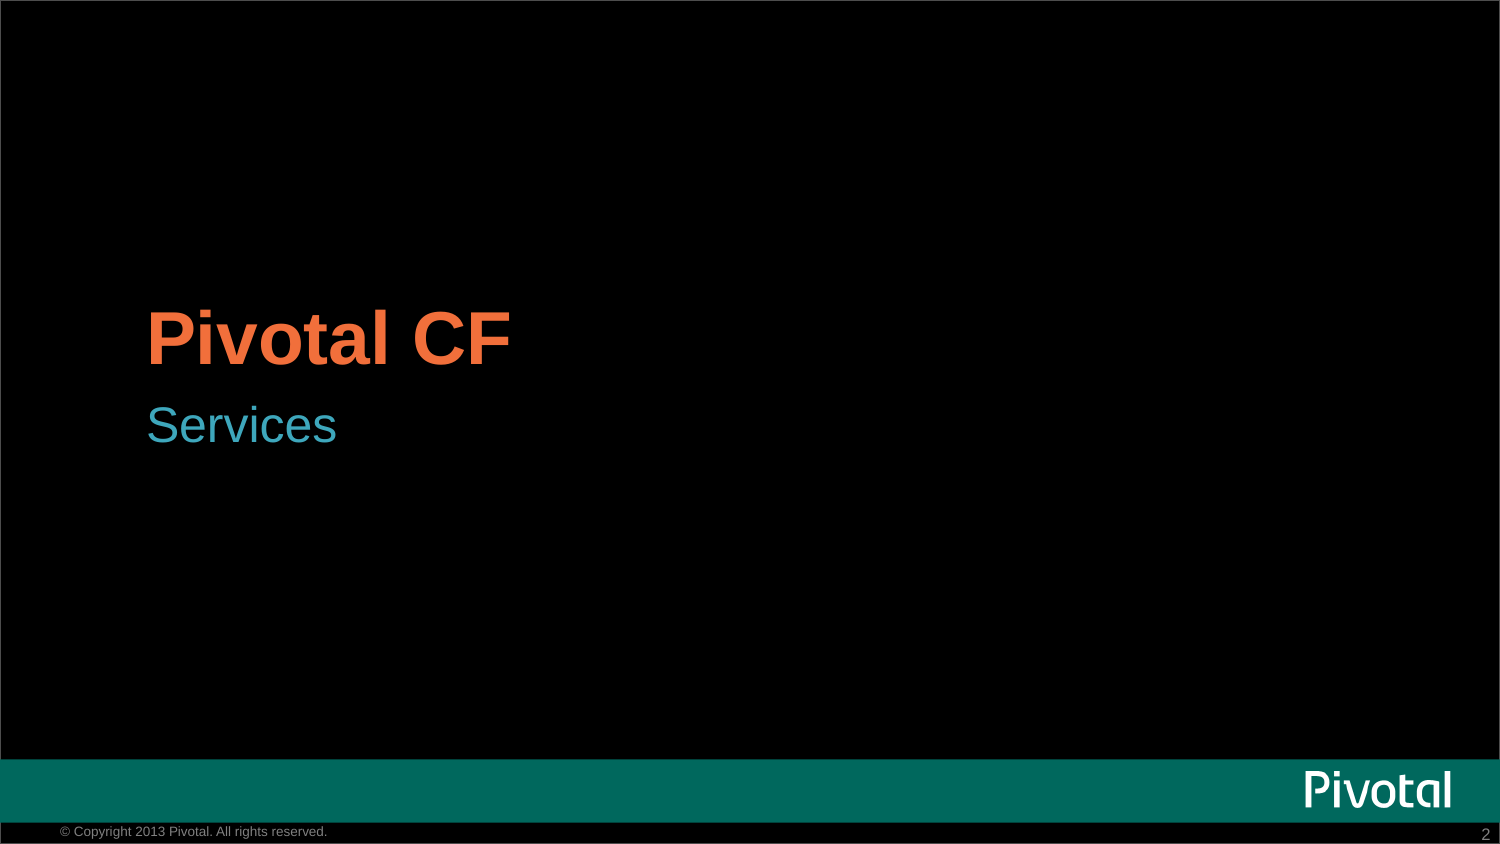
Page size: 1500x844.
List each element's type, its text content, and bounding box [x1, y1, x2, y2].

subtitle Services [146, 392, 1139, 453]
picture [1304, 768, 1452, 811]
title Pivotal CF [146, 297, 1409, 381]
